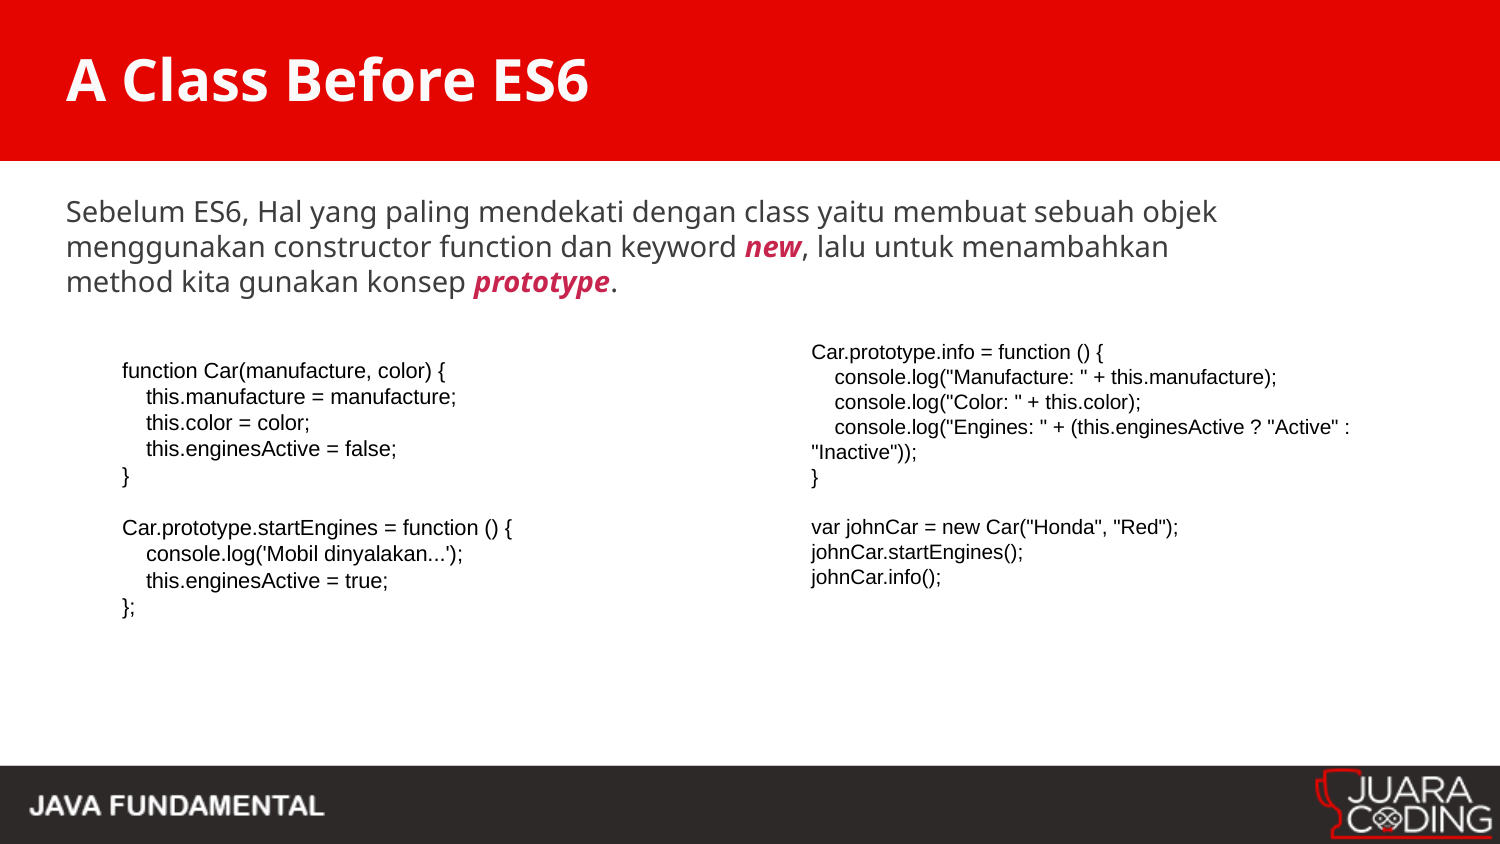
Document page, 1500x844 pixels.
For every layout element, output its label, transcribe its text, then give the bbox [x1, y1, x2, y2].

text_box Car.prototype.info = function () { console.log("Manufacture: " + this.manufacture); console.log("Color: " + this.color); console.log("Engines: " + (this.enginesActive ? "Active" : "Inactive")); } var johnCar = new Car("Honda", "Red"); johnCar.startEngines(); johnCar.info(); [796, 331, 1422, 596]
picture [0, 161, 1500, 844]
text_box function Car(manufacture, color) { this.manufacture = manufacture; this.color = color; this.enginesActive = false; } Car.prototype.startEngines = function () { console.log('Mobil dinyalakan...'); this.enginesActive = true; }; [107, 349, 583, 679]
title A Class Before ES6 [51, 28, 1449, 122]
text_box Sebelum ES6, Hal yang paling mendekati dengan class yaitu membuat sebuah objek menggunakan constructor function dan keyword new, lalu untuk menambahkan method kita gunakan konsep prototype. [51, 185, 1262, 306]
